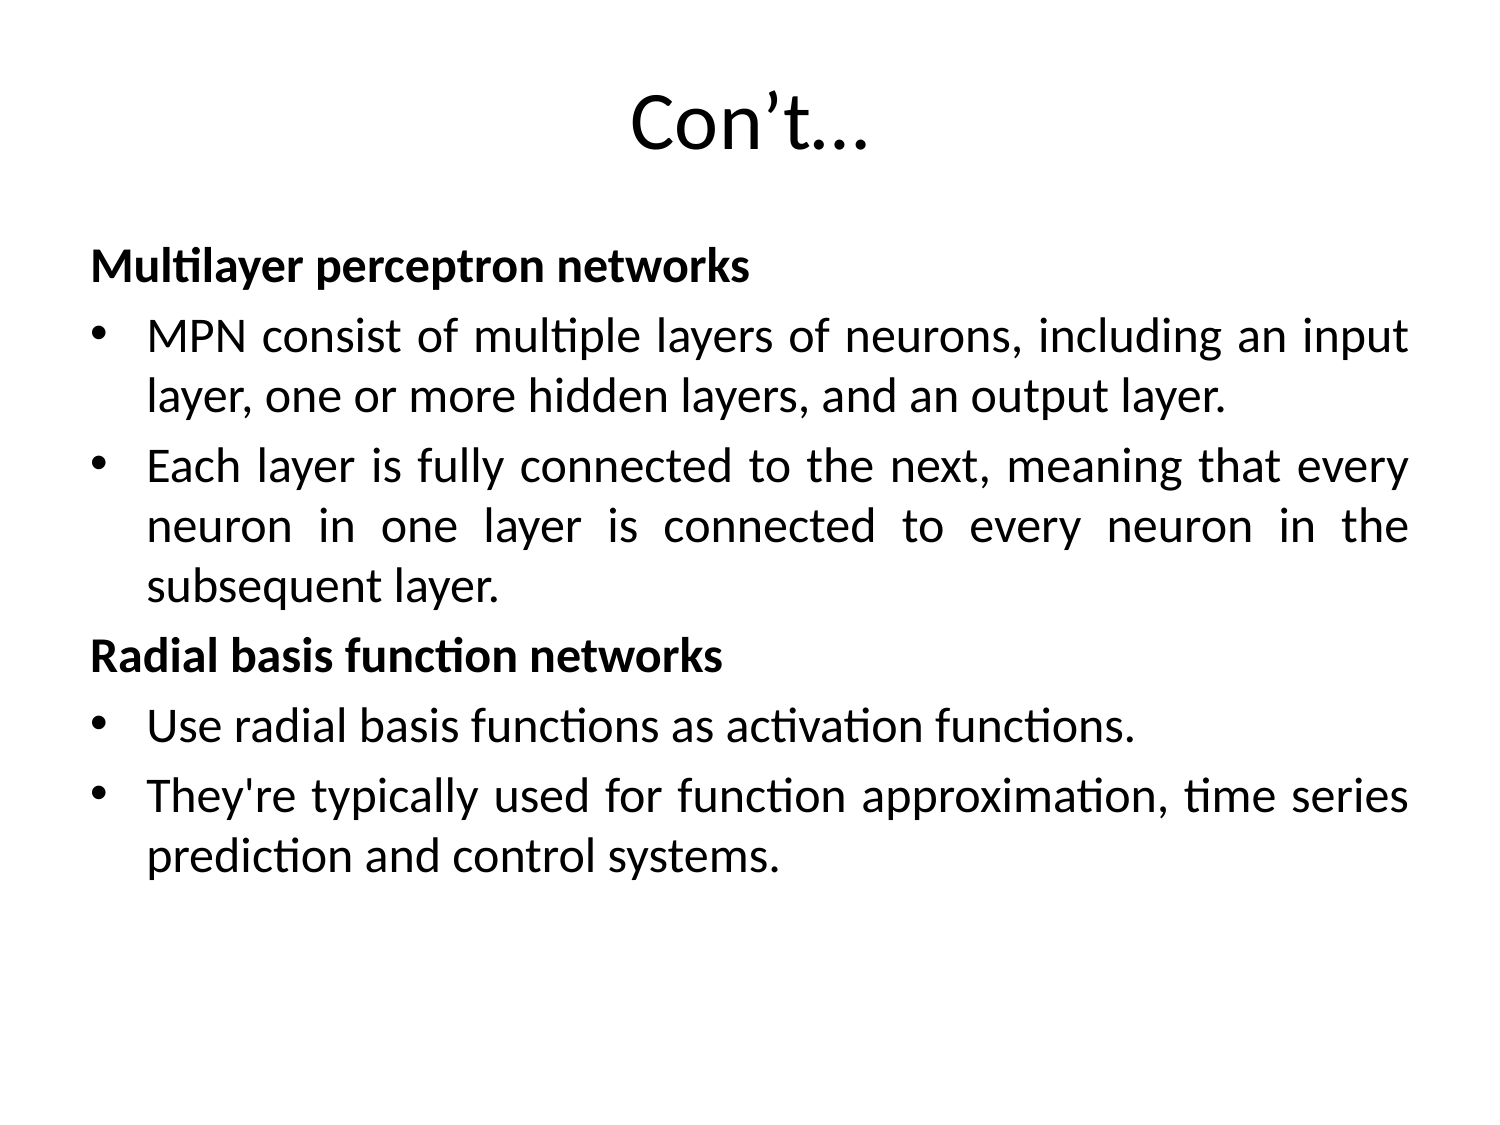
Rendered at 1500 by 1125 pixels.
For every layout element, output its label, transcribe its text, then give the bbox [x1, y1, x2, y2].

list Multilayer perceptron networks MPN consist of multiple layers of neurons, including an input layer, one or more hidden layers, and an output layer. Each layer is fully connected to the next, meaning that every neuron in one layer is connected to every neuron in the subsequent layer. Radial basis function networks Use radial basis functions as activation functions. They're typically used for function approximation, time series prediction and control systems. [75, 224, 1425, 1005]
title Con’t… [75, 45, 1425, 188]
